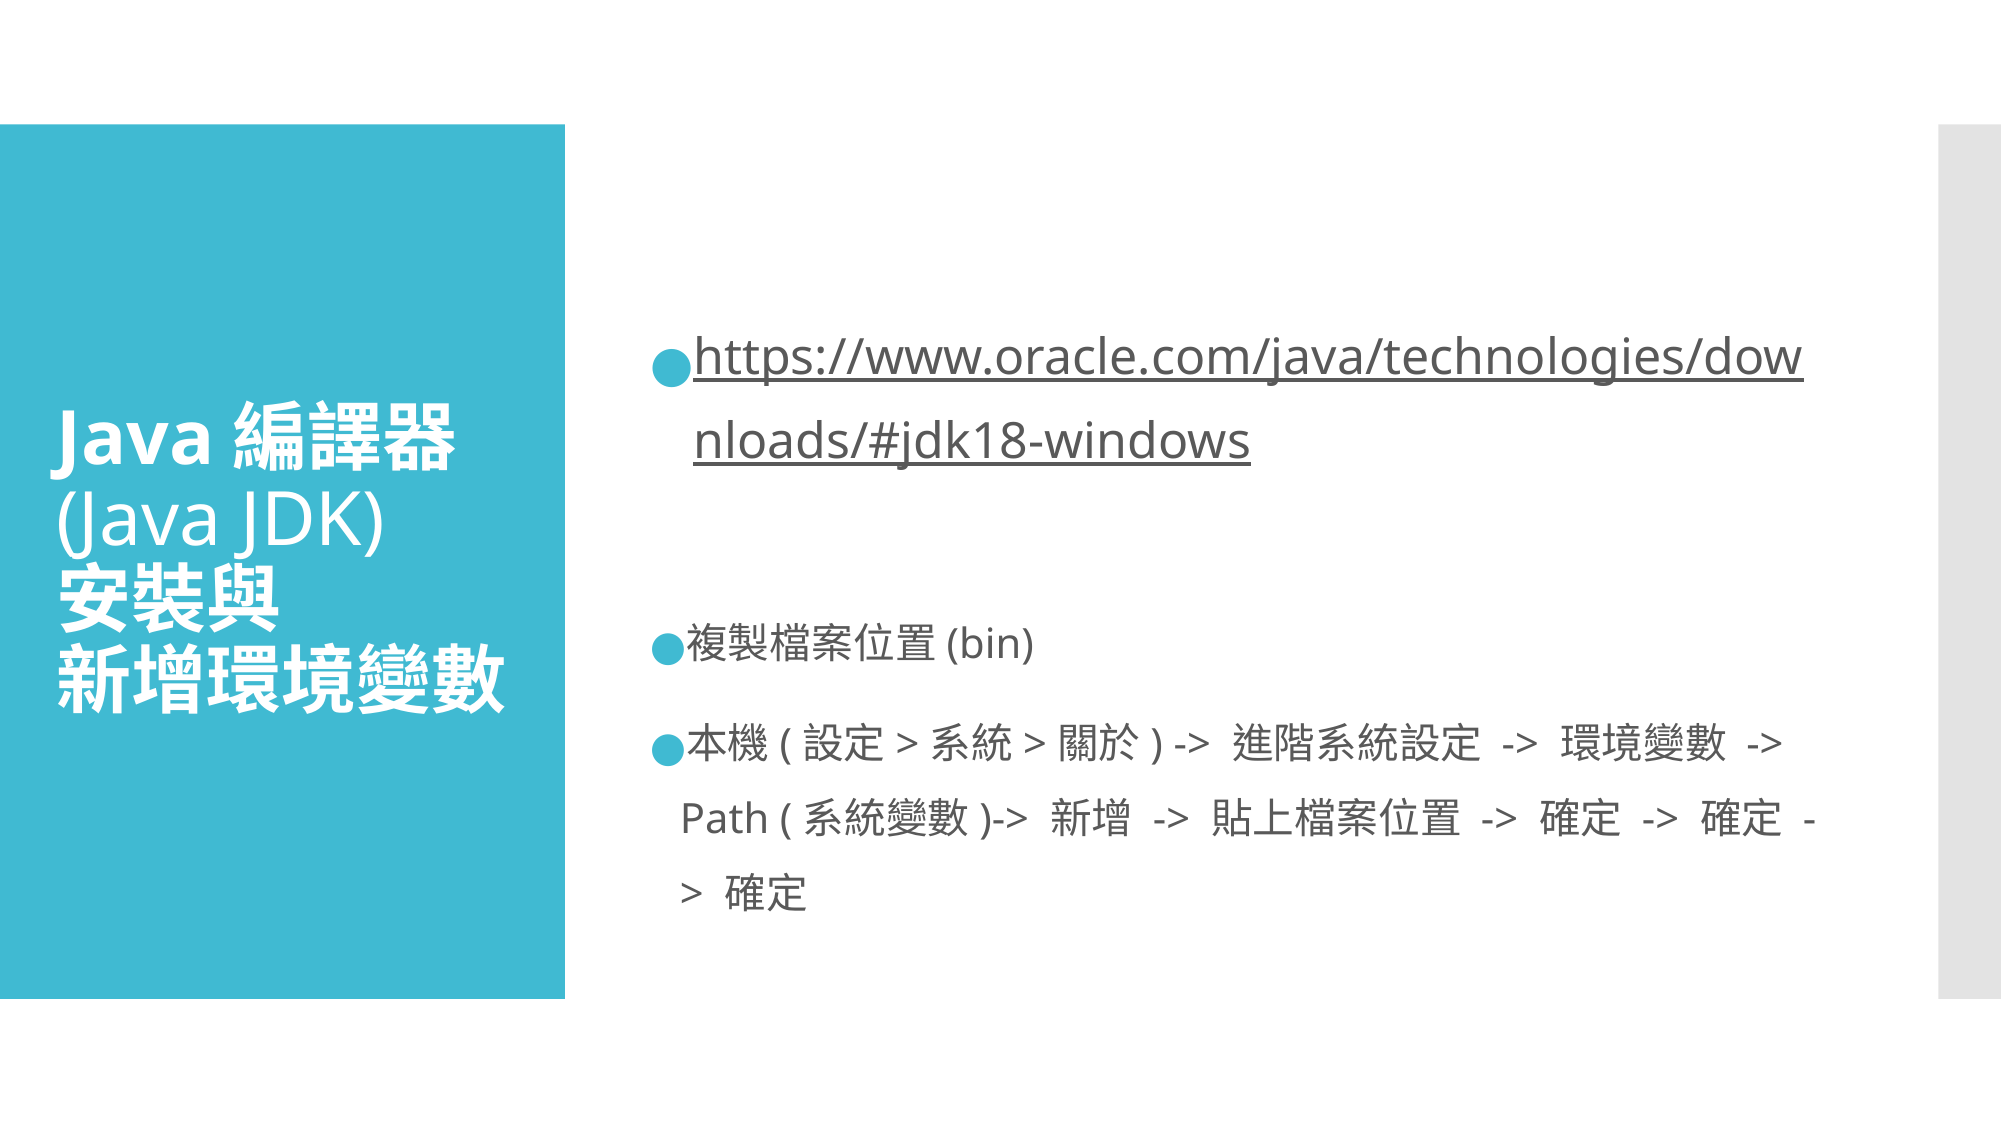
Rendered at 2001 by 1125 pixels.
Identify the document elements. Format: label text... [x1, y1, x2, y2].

list https://www.oracle.com/java/technologies/downloads/#jdk18-windows 複製檔案位置(bin) 本機(設定>系統>關於) -> 進階系統設定 -> 環境變數 -> Path (系統變數)-> 新增 -> 貼上檔案位置 -> 確定 -> 確定 -> 確定 [634, 141, 1835, 982]
title Java編譯器(Java JDK) 安裝與 新增環境變數 [41, 184, 525, 940]
